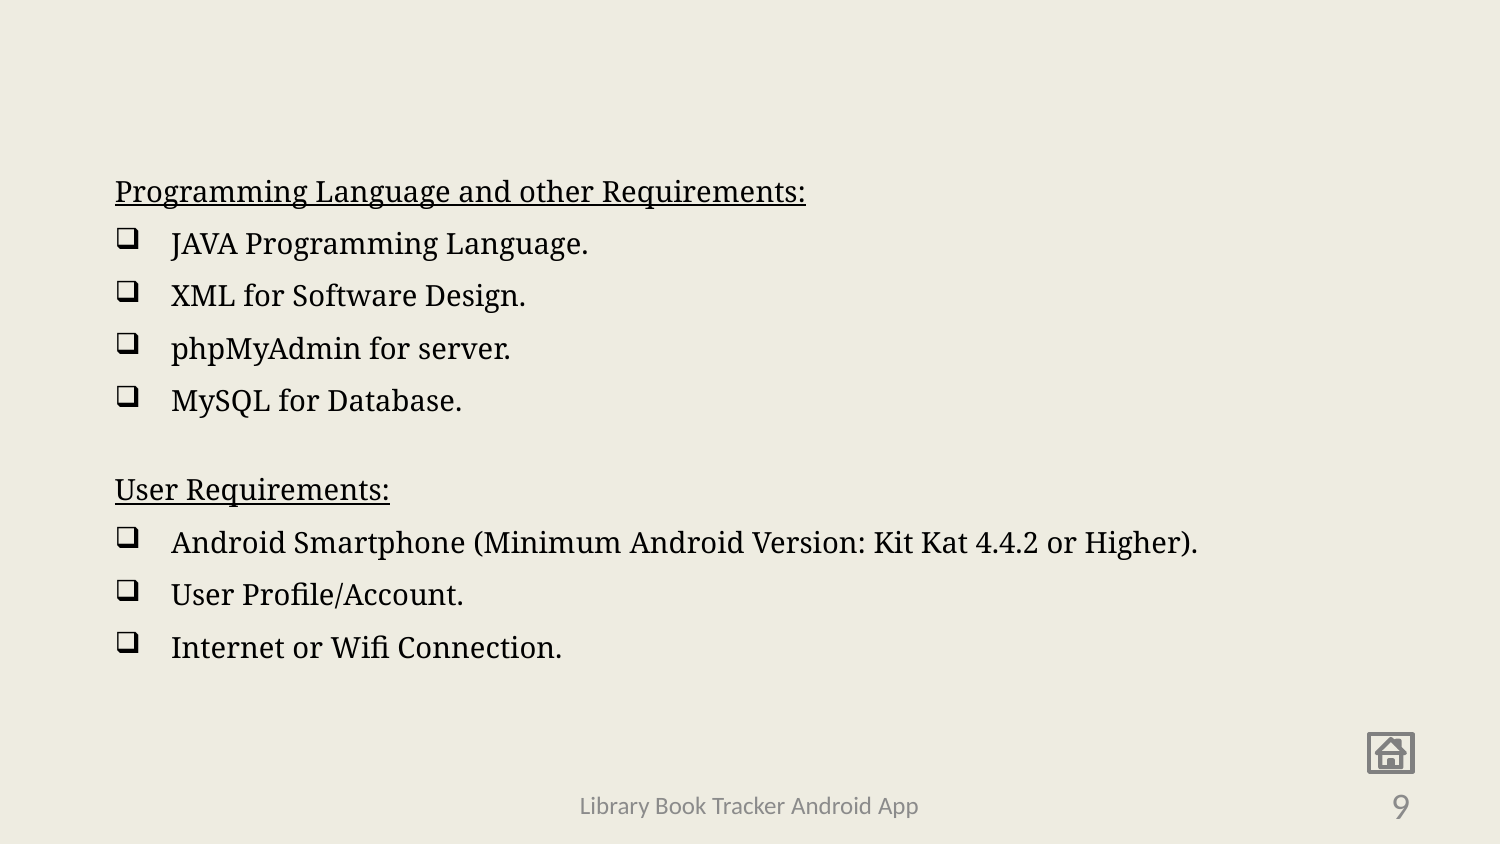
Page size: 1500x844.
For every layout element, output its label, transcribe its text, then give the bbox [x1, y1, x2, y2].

text_box User Requirements: Android Smartphone (Minimum Android Version: Kit Kat 4.4.2 or Higher). User Profile/Account. Internet or Wifi Connection. [99, 446, 1400, 672]
slide_number 9 [1074, 782, 1425, 827]
footer Library Book Tracker Android App [512, 782, 988, 827]
text_box [1367, 732, 1415, 774]
text_box Programming Language and other Requirements: JAVA Programming Language. XML for Software Design. phpMyAdmin for server. MySQL for Database. [99, 148, 1400, 425]
